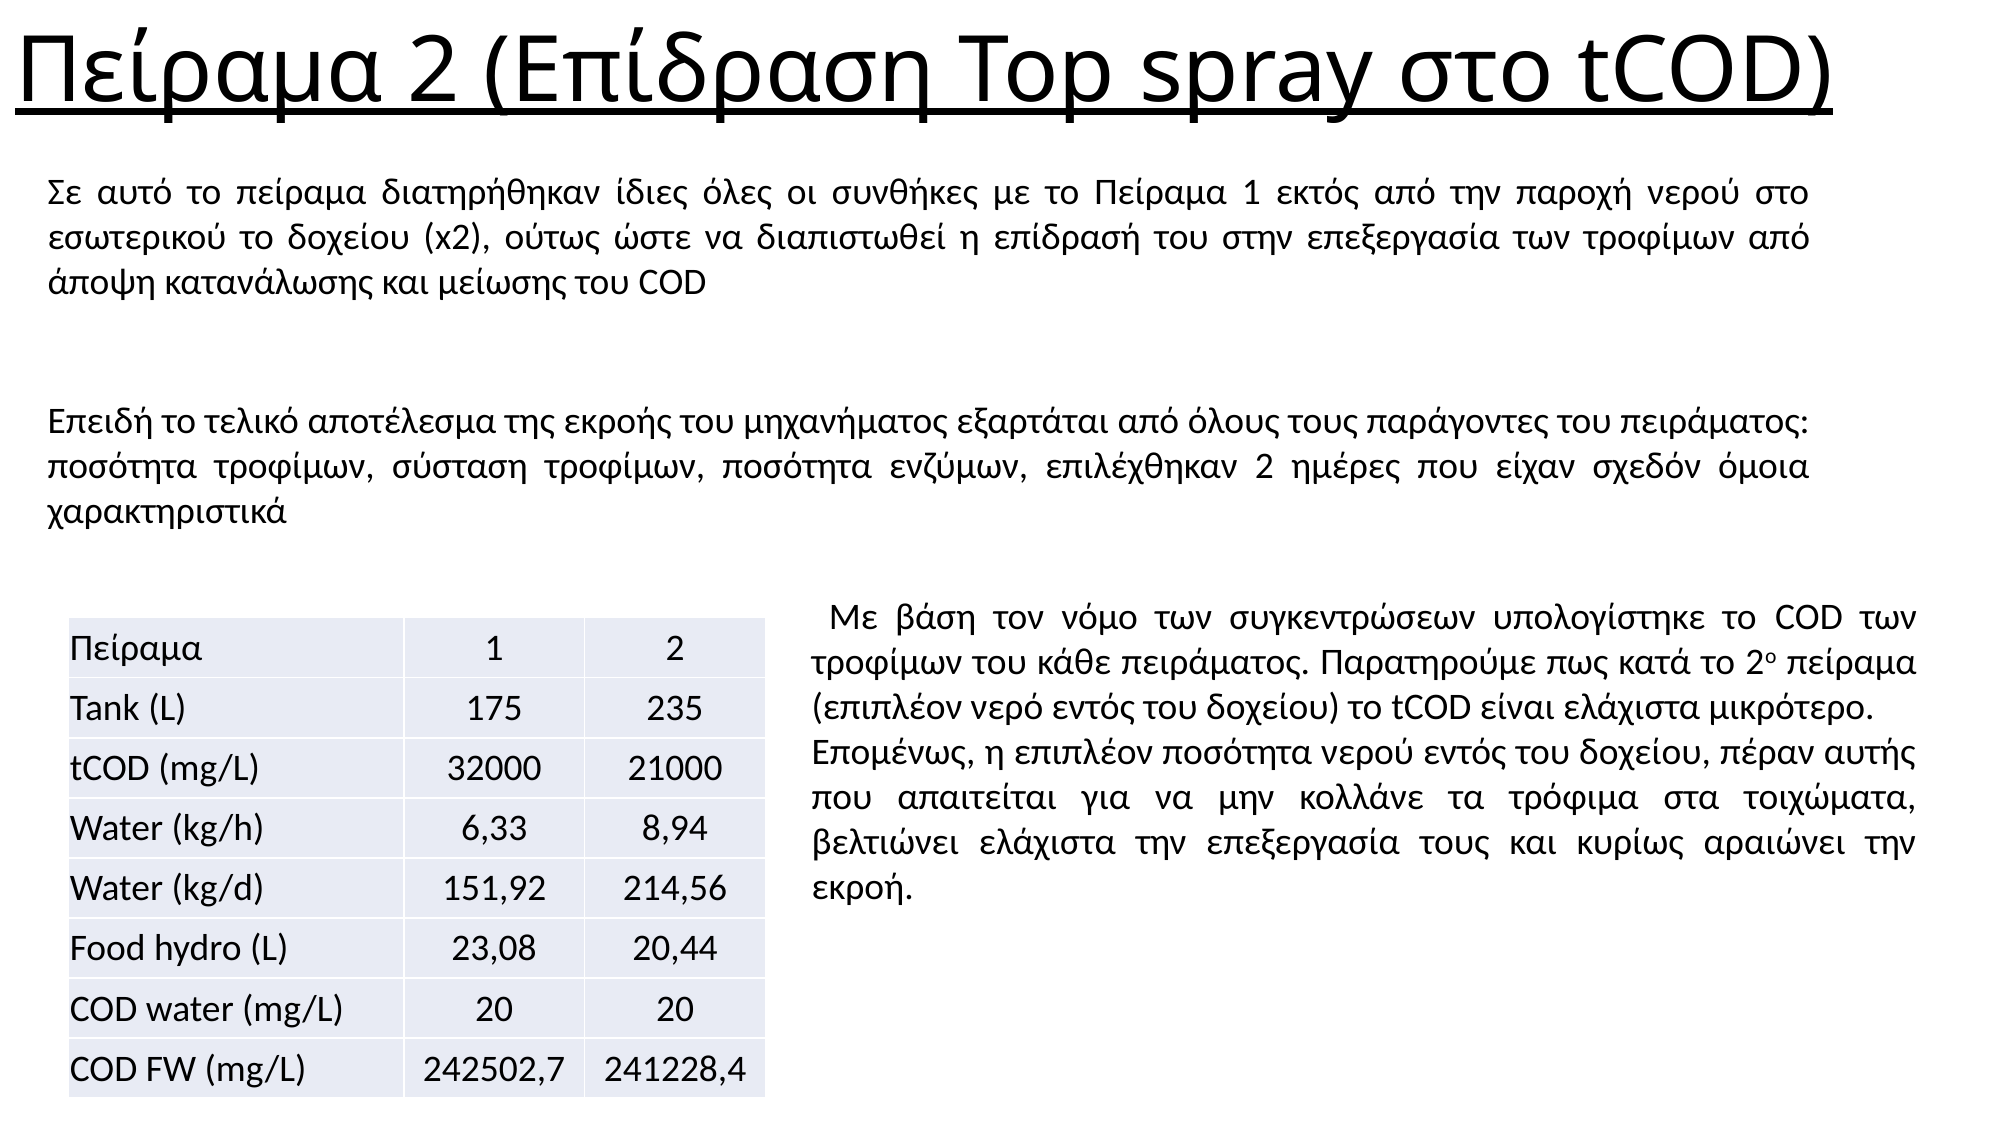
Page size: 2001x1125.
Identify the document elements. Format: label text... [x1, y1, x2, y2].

table_cell tCOD (mg/L) [69, 739, 403, 797]
text_box Με βάση τον νόμο των συγκεντρώσεων υπολογίστηκε το COD των τροφίμων του κάθε πειράματος. Παρατηρούμε πως κατά το 2ο πείραμα (επιπλέον νερό εντός του δοχείου) το tCOD είναι ελάχιστα μικρότερο. Επομένως, η επιπλέον ποσότητα νερού εντός του δοχείου, πέραν αυτής που απαιτείται για να μην κολλάνε τα τρόφιμα στα τοιχώματα, βελτιώνει ελάχιστα την επεξεργασία τους και κυρίως αραιώνει την εκροή. [796, 585, 1932, 915]
table_cell 151,92 [405, 859, 584, 917]
table_cell COD FW (mg/L) [69, 1039, 403, 1097]
table_cell 23,08 [405, 919, 584, 977]
table_cell 235 [585, 678, 765, 737]
text_box Σε αυτό το πείραμα διατηρήθηκαν ίδιες όλες οι συνθήκες με το Πείραμα 1 εκτός από την παροχή νερού στο εσωτερικού το δοχείου (x2), ούτως ώστε να διαπιστωθεί η επίδρασή του στην επεξεργασία των τροφίμων από άποψη κατανάλωσης και μείωσης του COD [32, 159, 1826, 310]
table_cell 6,33 [405, 799, 584, 857]
table_cell Tank (L) [69, 678, 403, 737]
table_cell Food hydro (L) [69, 919, 403, 977]
table_cell COD water (mg/L) [69, 979, 403, 1037]
table_cell 175 [405, 678, 584, 737]
table_header Πείραμα [69, 618, 403, 677]
table_header 1 [405, 618, 584, 677]
table_cell 214,56 [585, 859, 765, 917]
table_cell 21000 [585, 739, 765, 797]
table_cell Water (kg/h) [69, 799, 403, 857]
table_cell Water (kg/d) [69, 859, 403, 917]
table_cell 20 [585, 979, 765, 1037]
table_cell 242502,7 [405, 1039, 584, 1097]
table_cell 20 [405, 979, 584, 1037]
table_header 2 [585, 618, 765, 677]
table_cell 8,94 [585, 799, 765, 857]
table_cell 241228,4 [585, 1039, 765, 1097]
title Πείραμα 2 (Επίδραση Top spray στο tCOD) [0, 3, 1869, 140]
table_cell 20,44 [585, 919, 765, 977]
text_box Επειδή το τελικό αποτέλεσμα της εκροής του μηχανήματος εξαρτάται από όλους τους παράγοντες του πειράματος: ποσότητα τροφίμων, σύσταση τροφίμων, ποσότητα ενζύμων, επιλέχθηκαν 2 ημέρες που είχαν σχεδόν όμοια χαρακτηριστικά [32, 388, 1826, 539]
table_cell 32000 [405, 739, 584, 797]
